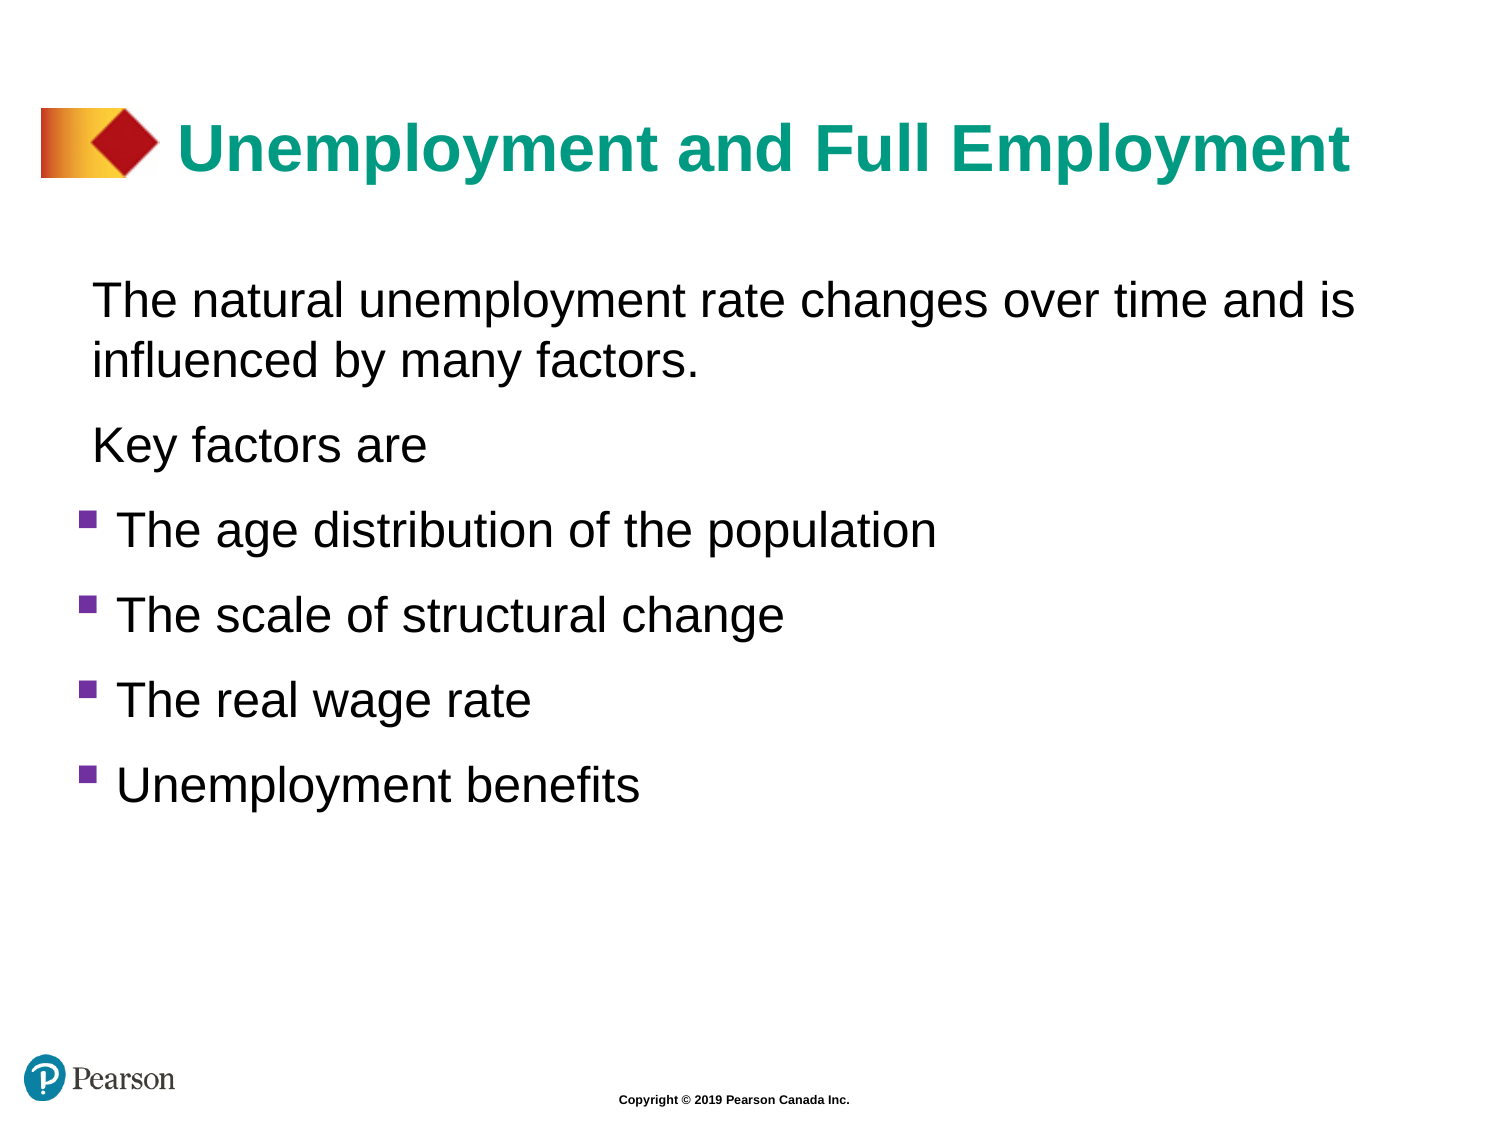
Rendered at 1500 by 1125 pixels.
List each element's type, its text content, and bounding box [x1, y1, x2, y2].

picture [41, 108, 160, 178]
picture [24, 1087, 34, 1101]
picture [24, 1054, 41, 1072]
list The natural unemployment rate changes over time and is influenced by many factors. Key factors are The age distribution of the population The scale of structural change The real wage rate Unemployment benefits [59, 259, 1410, 1003]
picture [33, 1064, 58, 1089]
picture [50, 1054, 175, 1101]
title Unemployment and Full Employment [162, 17, 1425, 273]
